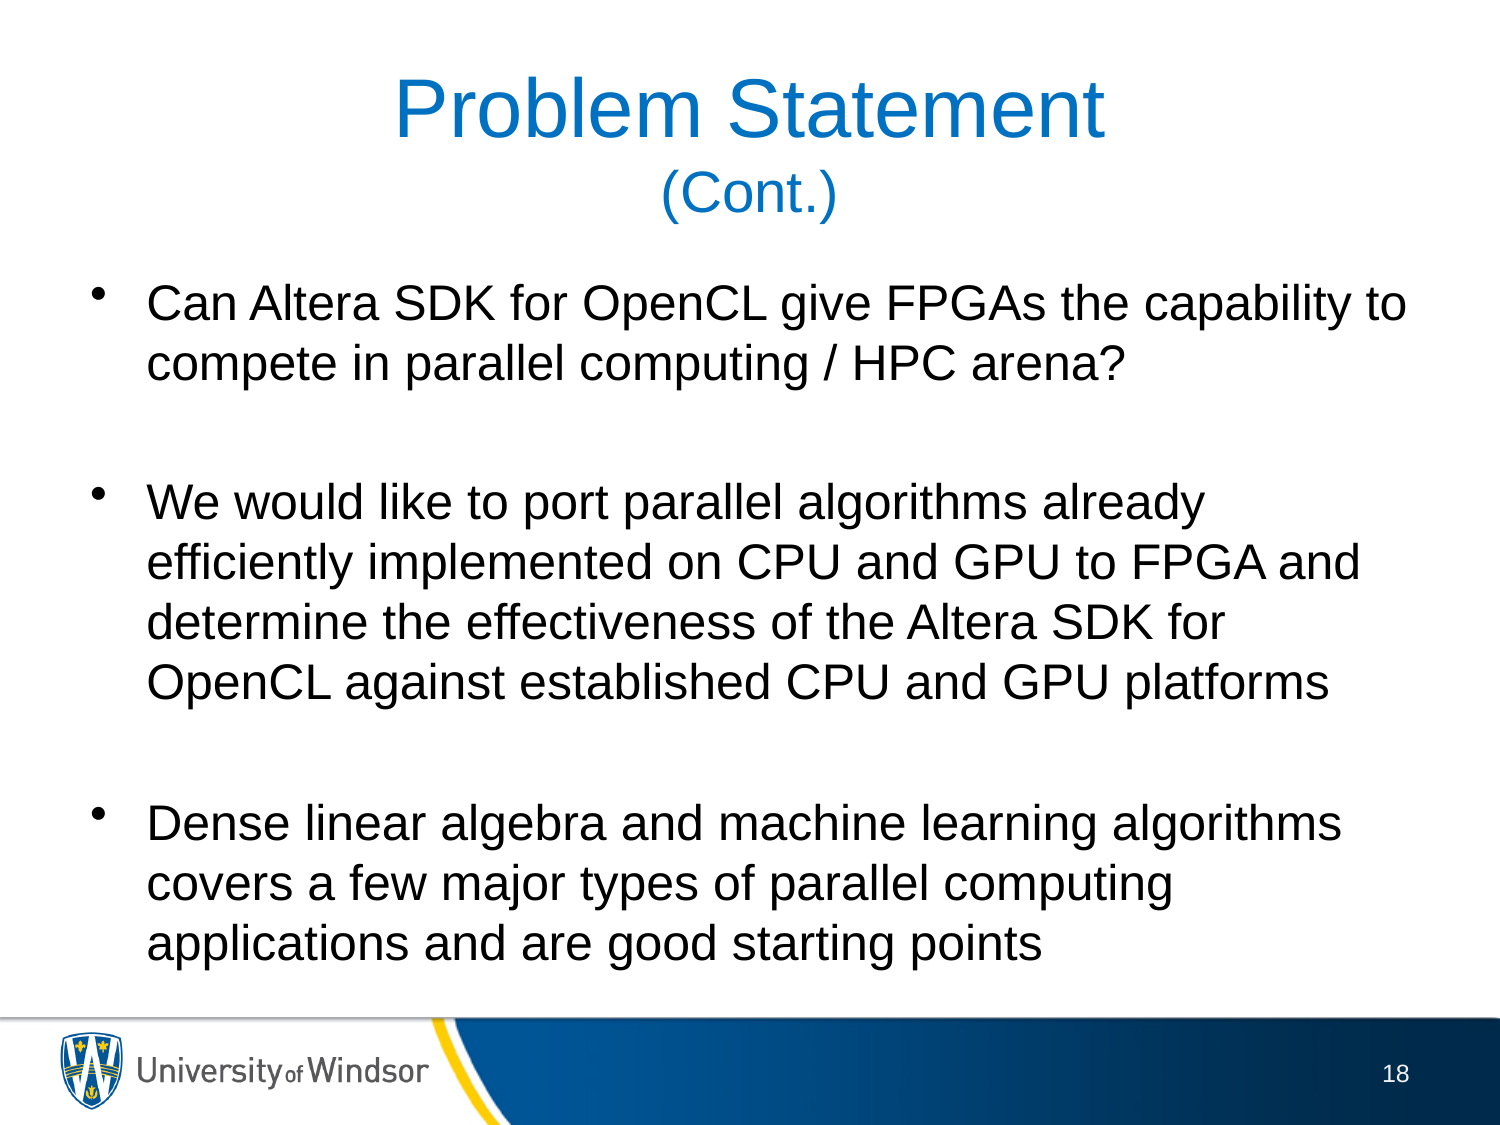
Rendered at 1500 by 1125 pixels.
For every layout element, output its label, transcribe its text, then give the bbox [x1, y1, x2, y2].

title Problem Statement (Cont.) [75, 45, 1425, 233]
picture [0, 1017, 1500, 1125]
list Can Altera SDK for OpenCL give FPGAs the capability to compete in parallel computing / HPC arena? We would like to port parallel algorithms already efficiently implemented on CPU and GPU to FPGA and determine the effectiveness of the Altera SDK for OpenCL against established CPU and GPU platforms Dense linear algebra and machine learning algorithms covers a few major types of parallel computing applications and are good starting points [75, 262, 1425, 1005]
slide_number 18 [1074, 1042, 1425, 1103]
